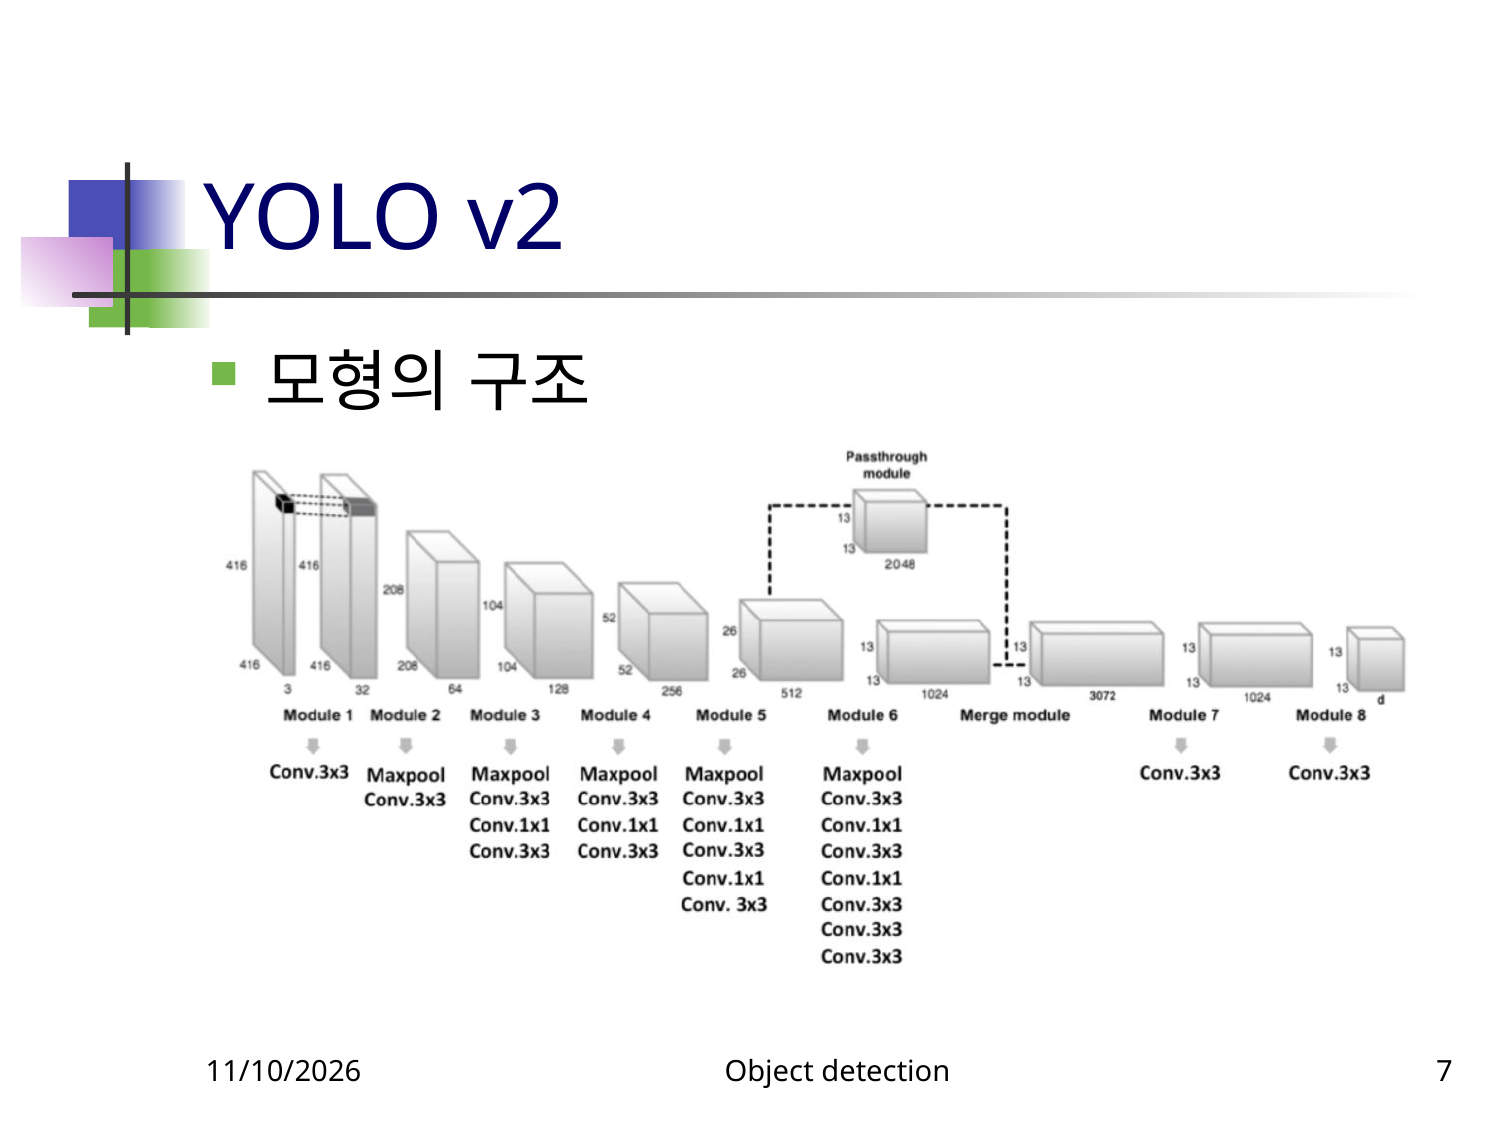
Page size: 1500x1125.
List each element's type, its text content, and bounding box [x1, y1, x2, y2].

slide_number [190, 1024, 504, 1100]
picture [215, 436, 1413, 988]
footer Object detection [600, 1024, 1075, 1100]
list 모형의 구조 [193, 331, 1469, 1006]
title YOLO v2 [188, 35, 1468, 275]
slide_number 7 [1155, 1024, 1468, 1100]
